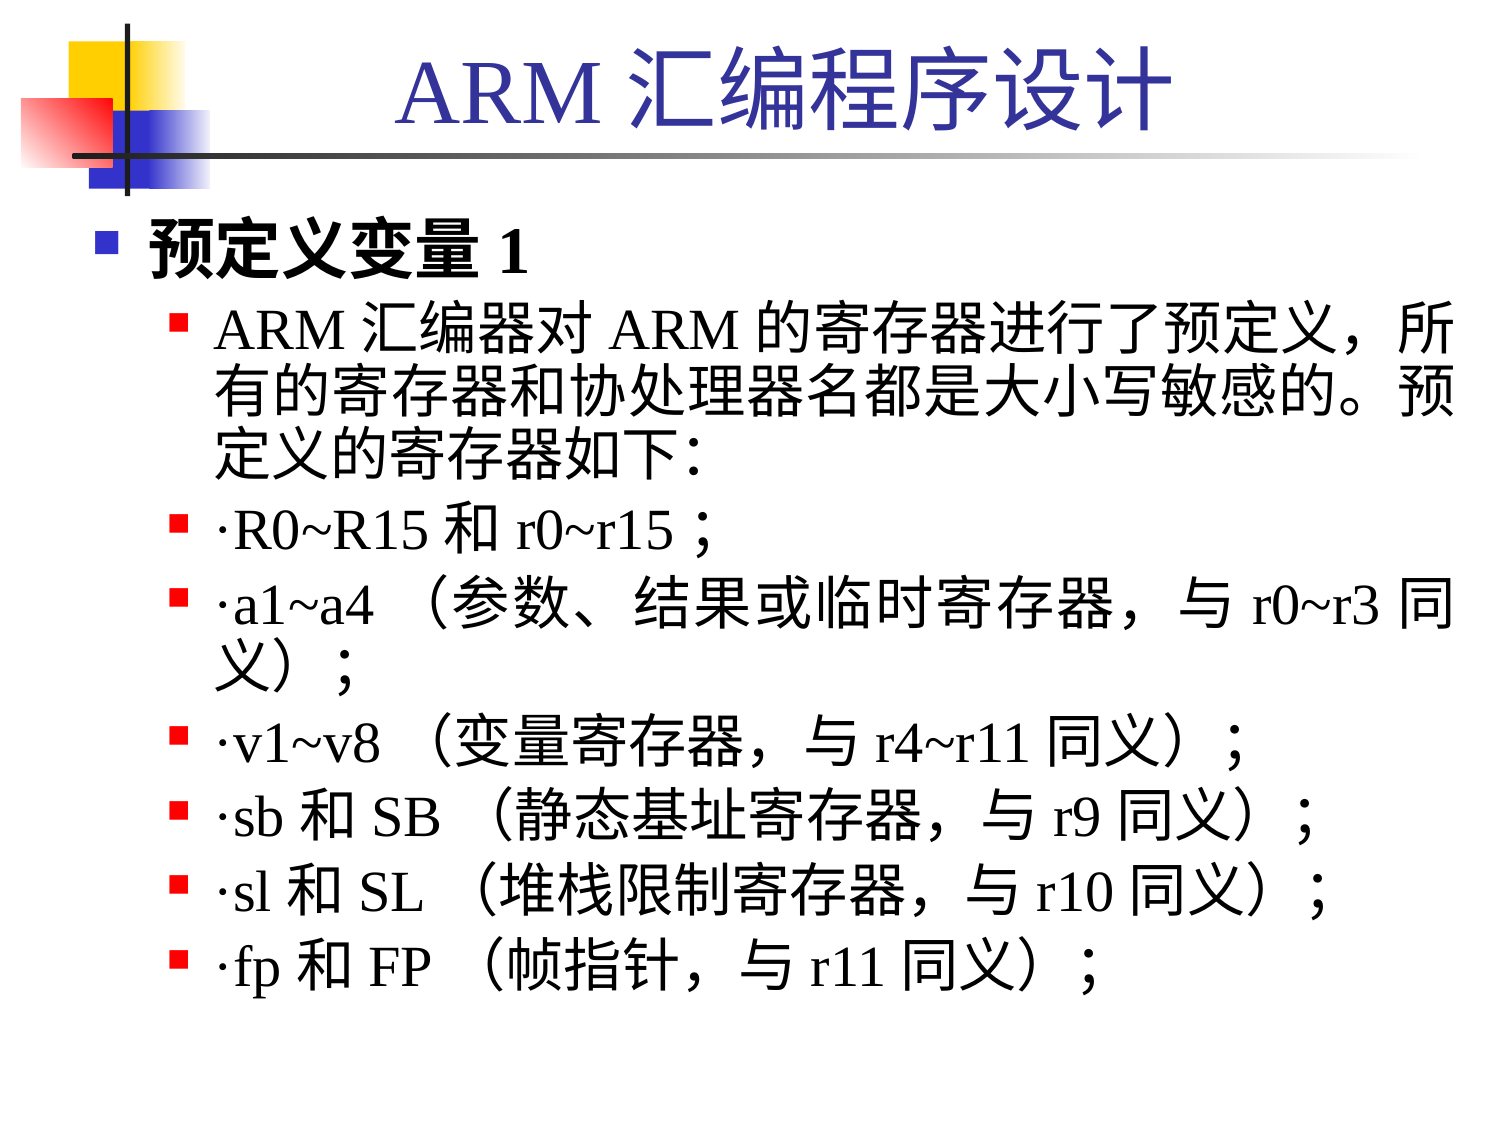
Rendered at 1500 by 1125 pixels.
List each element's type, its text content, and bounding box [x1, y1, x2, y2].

title ARM汇编程序设计 [147, 0, 1423, 149]
list 预定义变量1 ARM汇编器对ARM的寄存器进行了预定义，所有的寄存器和协处理器名都是大小写敏感的。预定义的寄存器如下： ·R0~R15和r0~r15； ·a1~a4（参数、结果或临时寄存器，与r0~r3同义）； ·v1~v8（变量寄存器，与r4~r11同义）； ·sb和SB（静态基址寄存器，与r9同义）； ·sl和SL（堆栈限制寄存器，与r10同义）； ·fp和FP（帧指针，与r11同义）； [76, 208, 1471, 1035]
